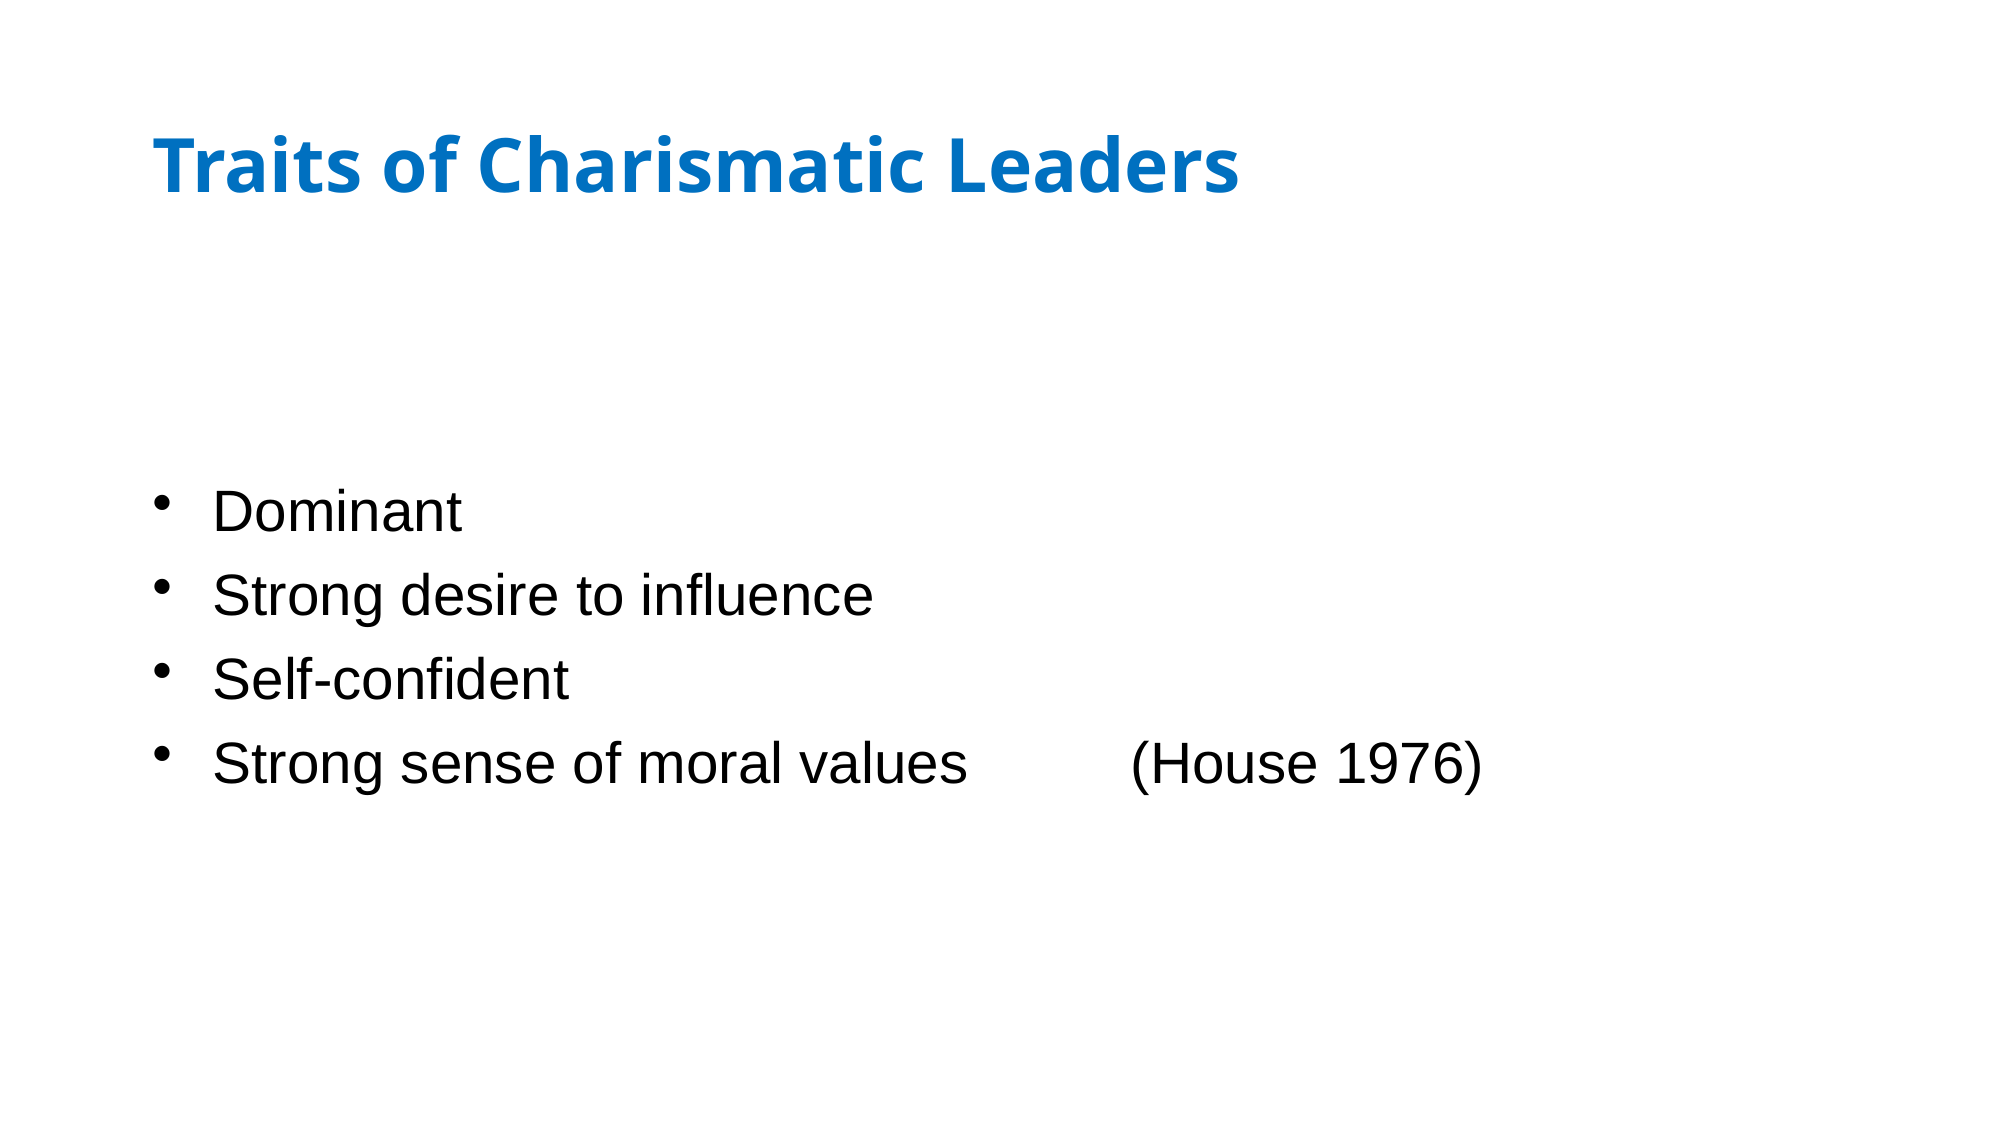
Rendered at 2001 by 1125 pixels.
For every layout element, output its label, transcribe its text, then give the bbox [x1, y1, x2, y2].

title Traits of Charismatic Leaders [137, 59, 1863, 278]
list Dominant Strong desire to influence Self-confident Strong sense of moral values (House 1976) [137, 299, 1863, 1014]
